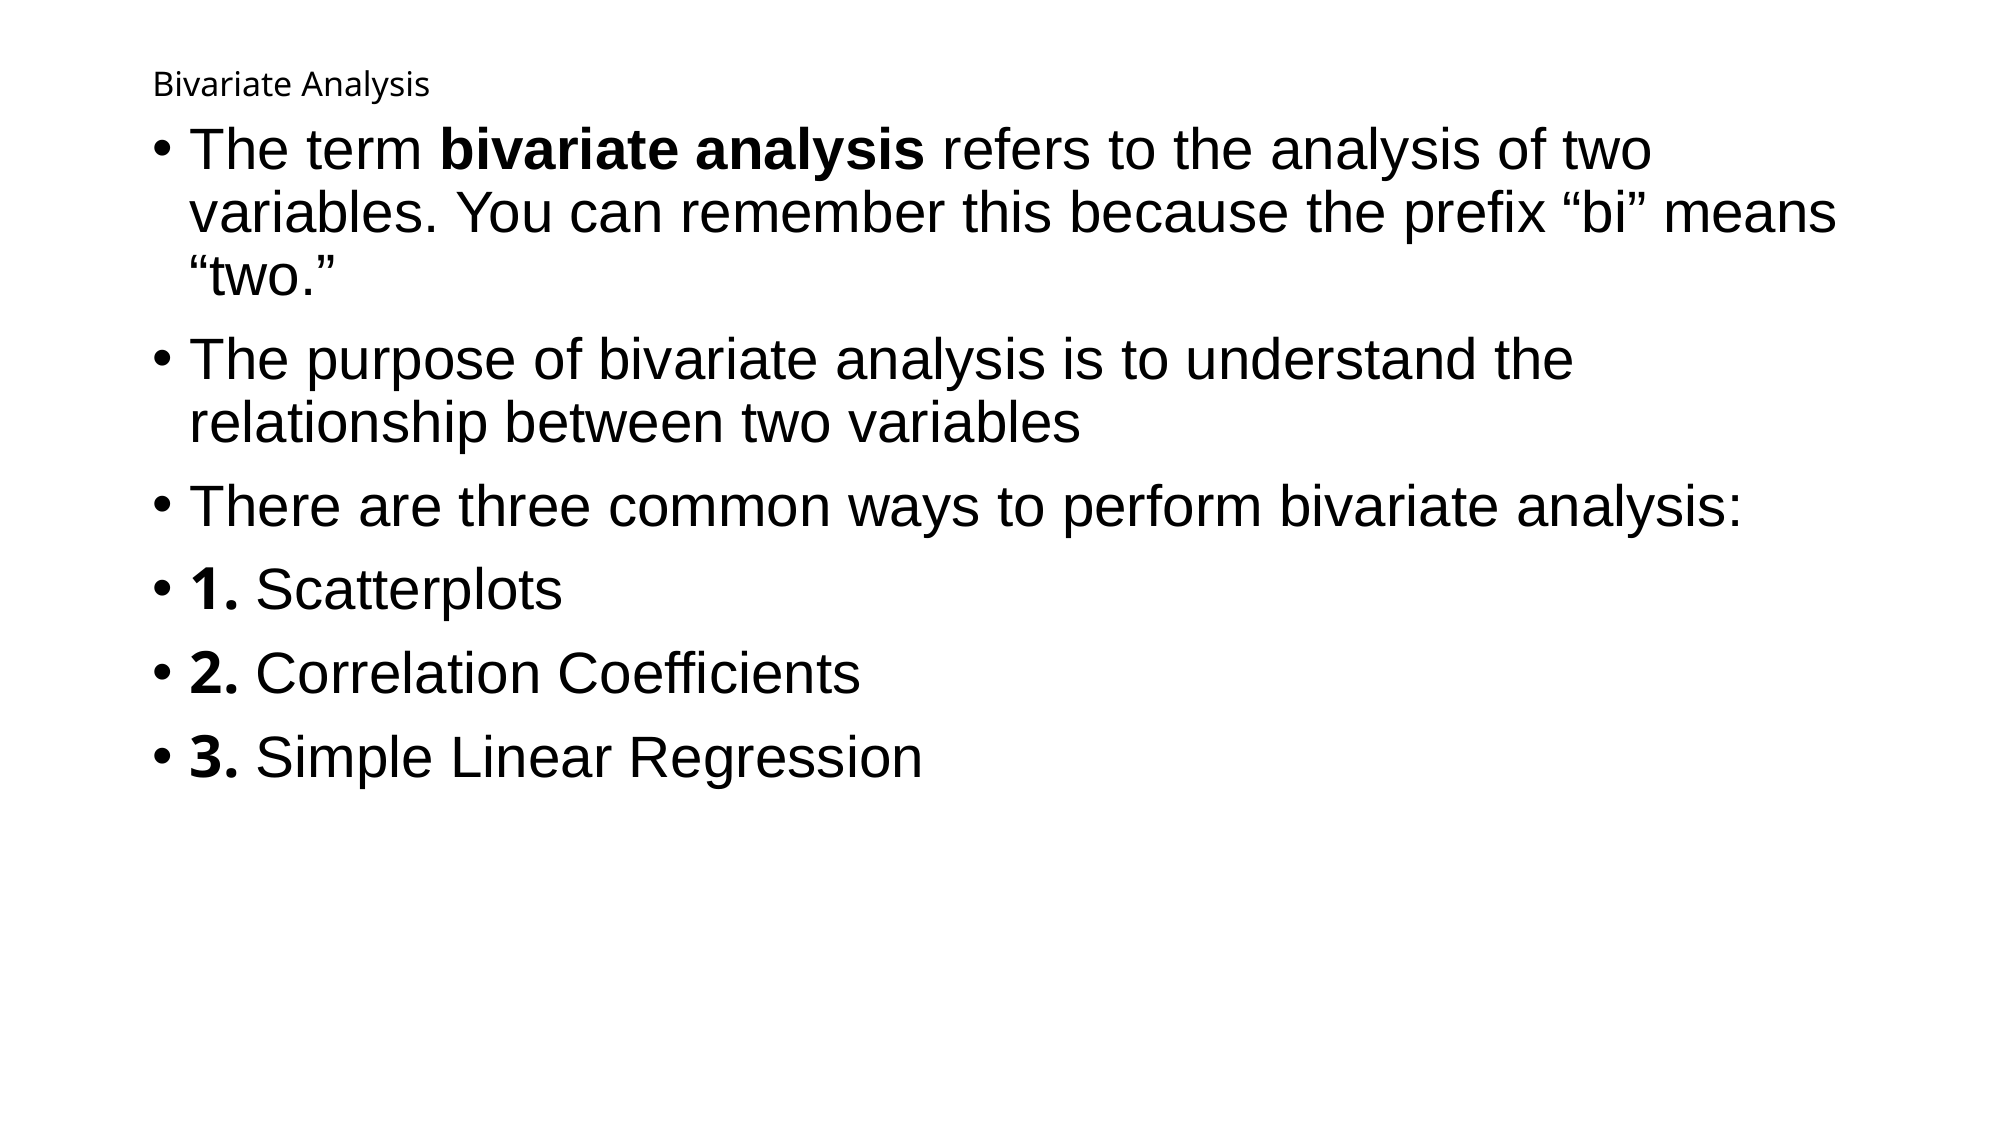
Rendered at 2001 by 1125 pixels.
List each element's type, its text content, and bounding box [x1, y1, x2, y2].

list The term bivariate analysis refers to the analysis of two variables. You can remember this because the prefix “bi” means “two.” The purpose of bivariate analysis is to understand the relationship between two variables There are three common ways to perform bivariate analysis: 1. Scatterplots 2. Correlation Coefficients 3. Simple Linear Regression [137, 111, 1863, 1014]
title Bivariate Analysis [137, 59, 1863, 111]
